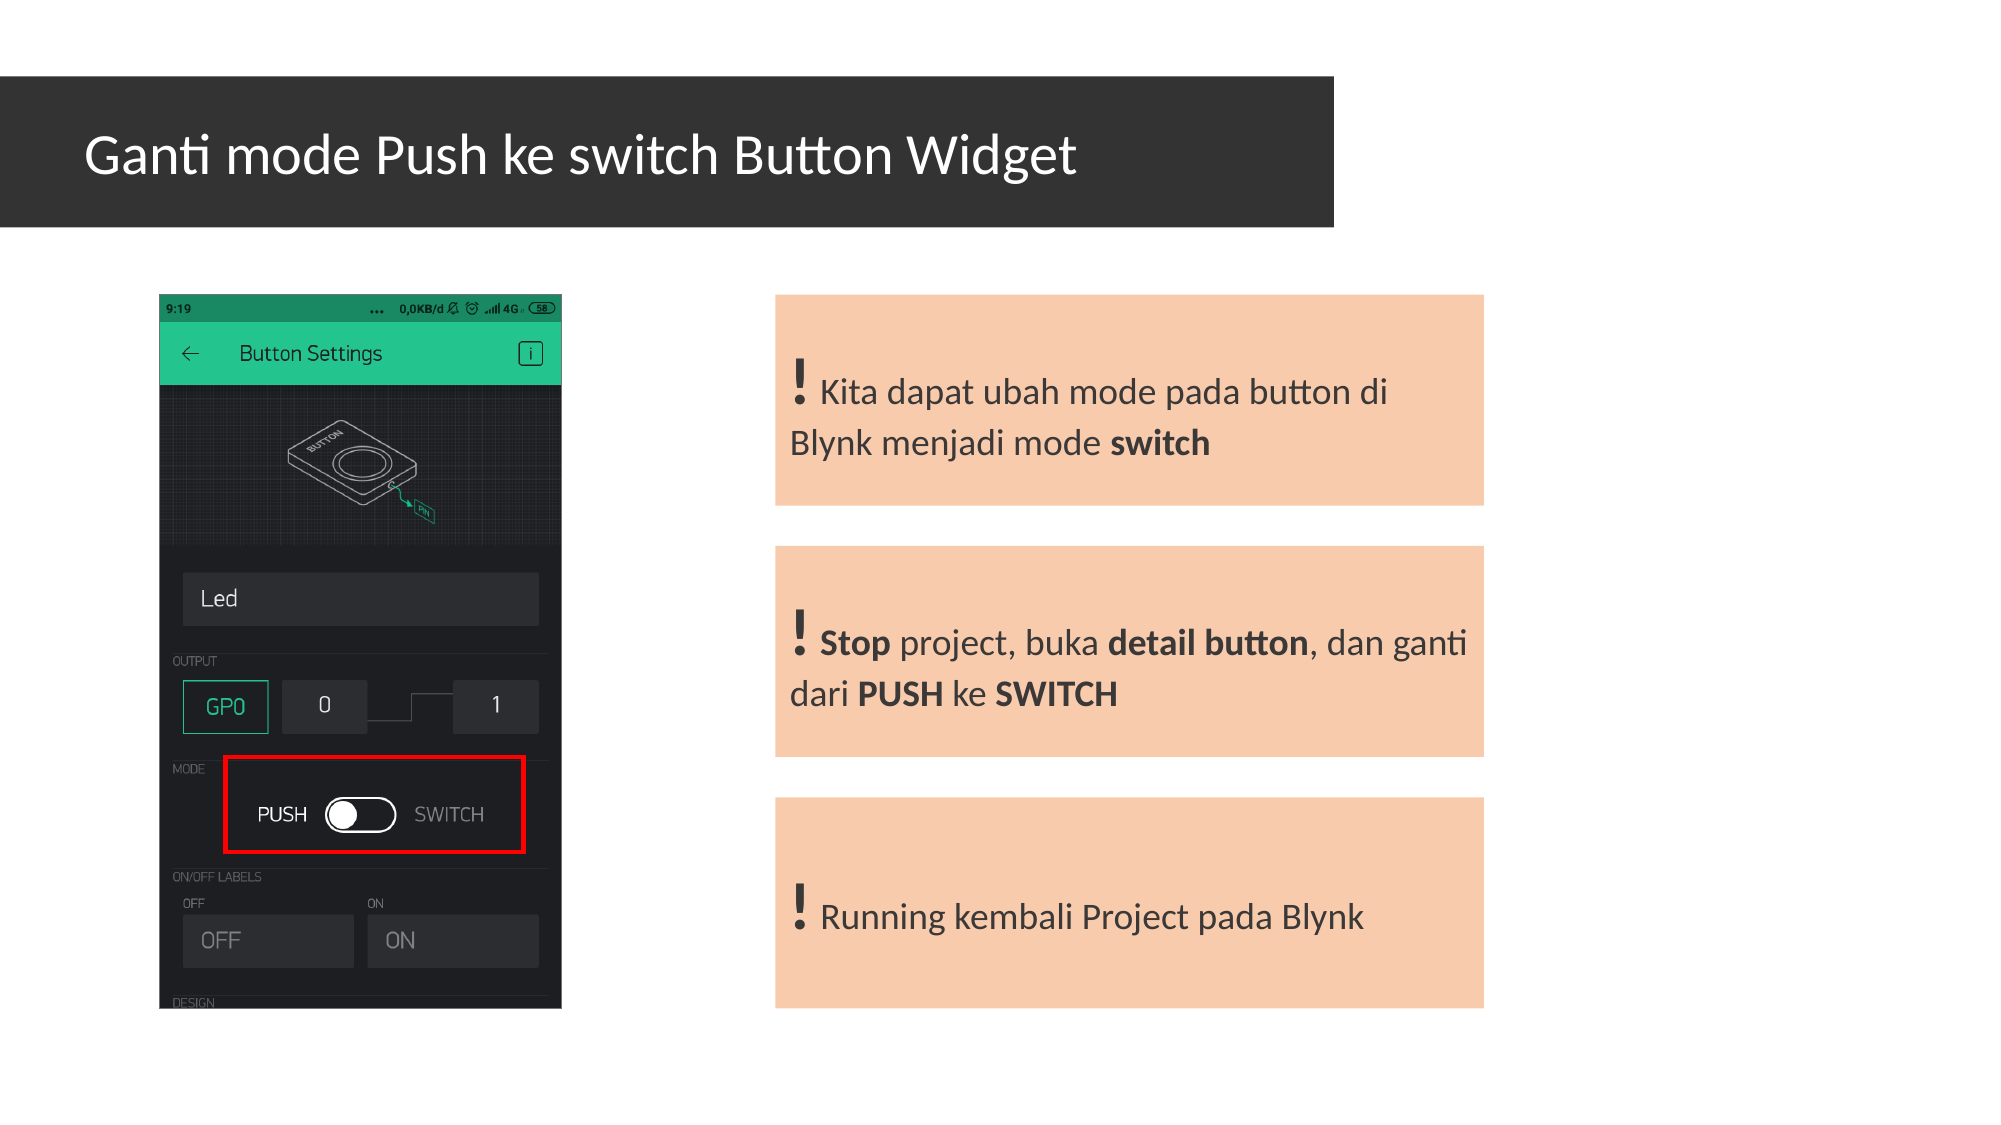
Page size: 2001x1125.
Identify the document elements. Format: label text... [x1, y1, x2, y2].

text_box Ganti mode Push ke switch Button Widget [70, 109, 1093, 194]
text_box ! Kita dapat ubah mode pada button di Blynk menjadi mode switch [774, 294, 1485, 507]
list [159, 294, 562, 1009]
text_box ! Stop project, buka detail button, dan ganti dari PUSH ke SWITCH [774, 545, 1485, 758]
text_box [0, 75, 1335, 228]
text_box ! Running kembali Project pada Blynk [774, 796, 1485, 1009]
